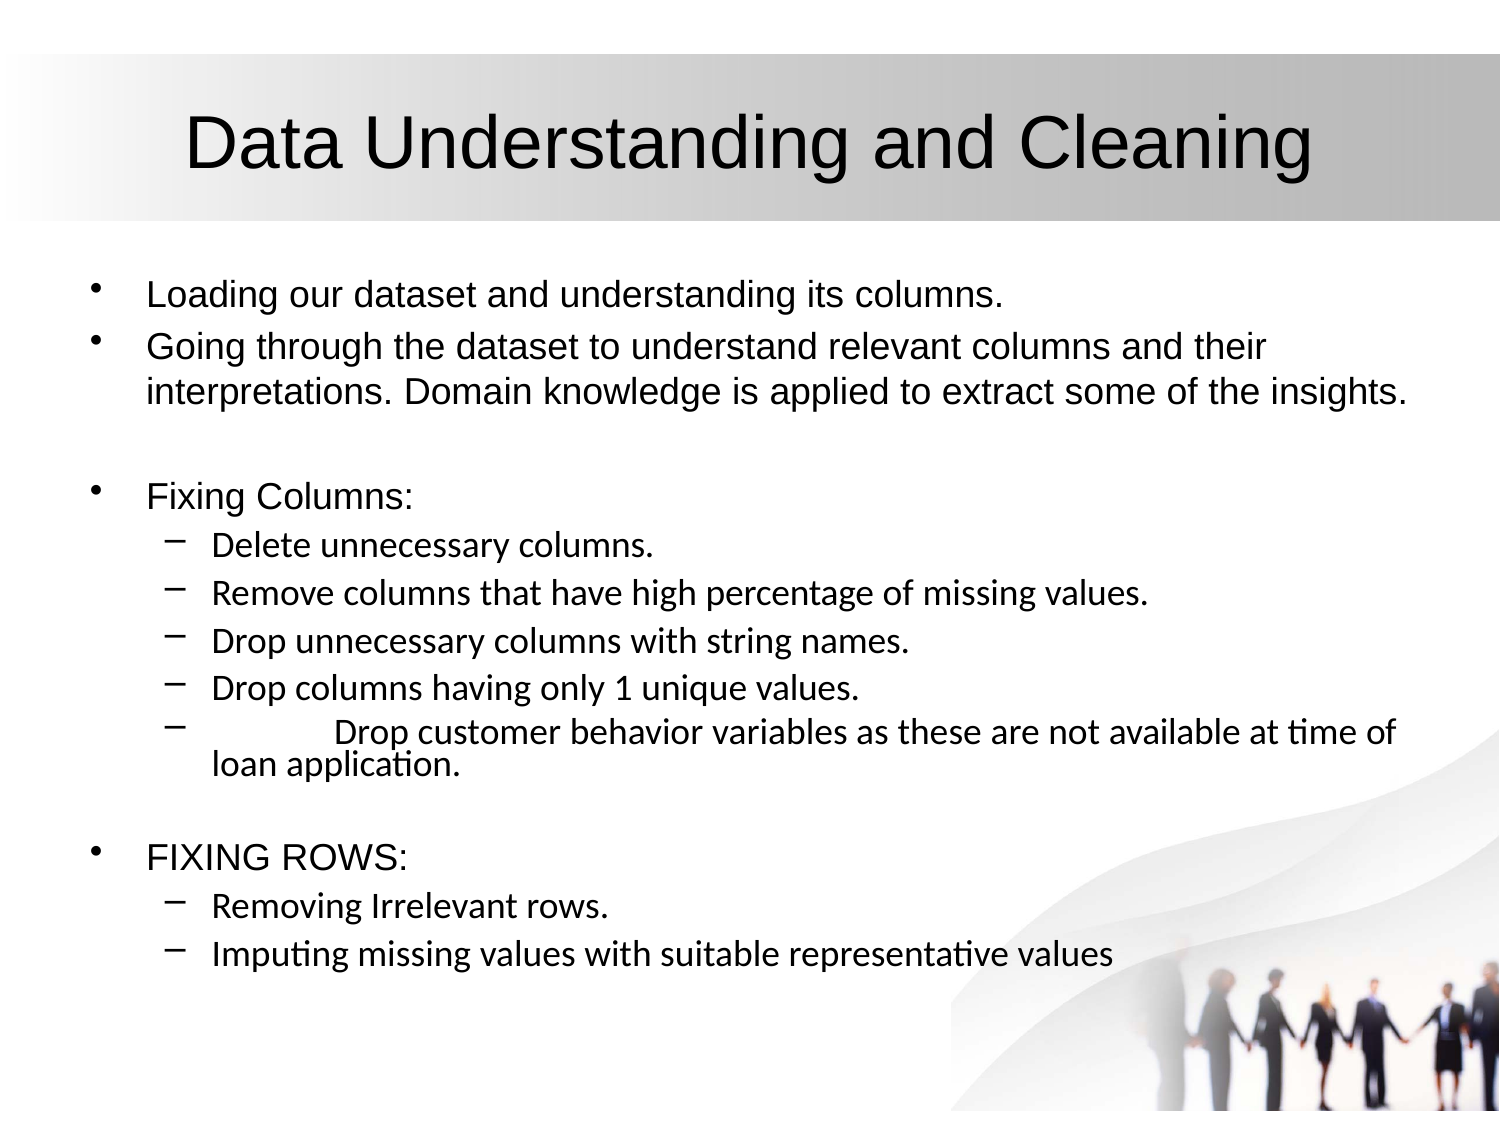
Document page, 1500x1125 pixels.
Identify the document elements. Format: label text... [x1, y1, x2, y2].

title Data Understanding and Cleaning [74, 44, 1426, 233]
list Loading our dataset and understanding its columns. Going through the dataset to understand relevant columns and their interpretations. Domain knowledge is applied to extract some of the insights. Fixing Columns: Delete unnecessary columns. Remove columns that have high percentage of missing values. Drop unnecessary columns with string names. Drop columns having only 1 unique values. Drop customer behavior variables as these are not available at time of loan application. FIXING ROWS: Removing Irrelevant rows. Imputing missing values with suitable representative values [74, 262, 1426, 1006]
picture [951, 728, 1499, 1111]
